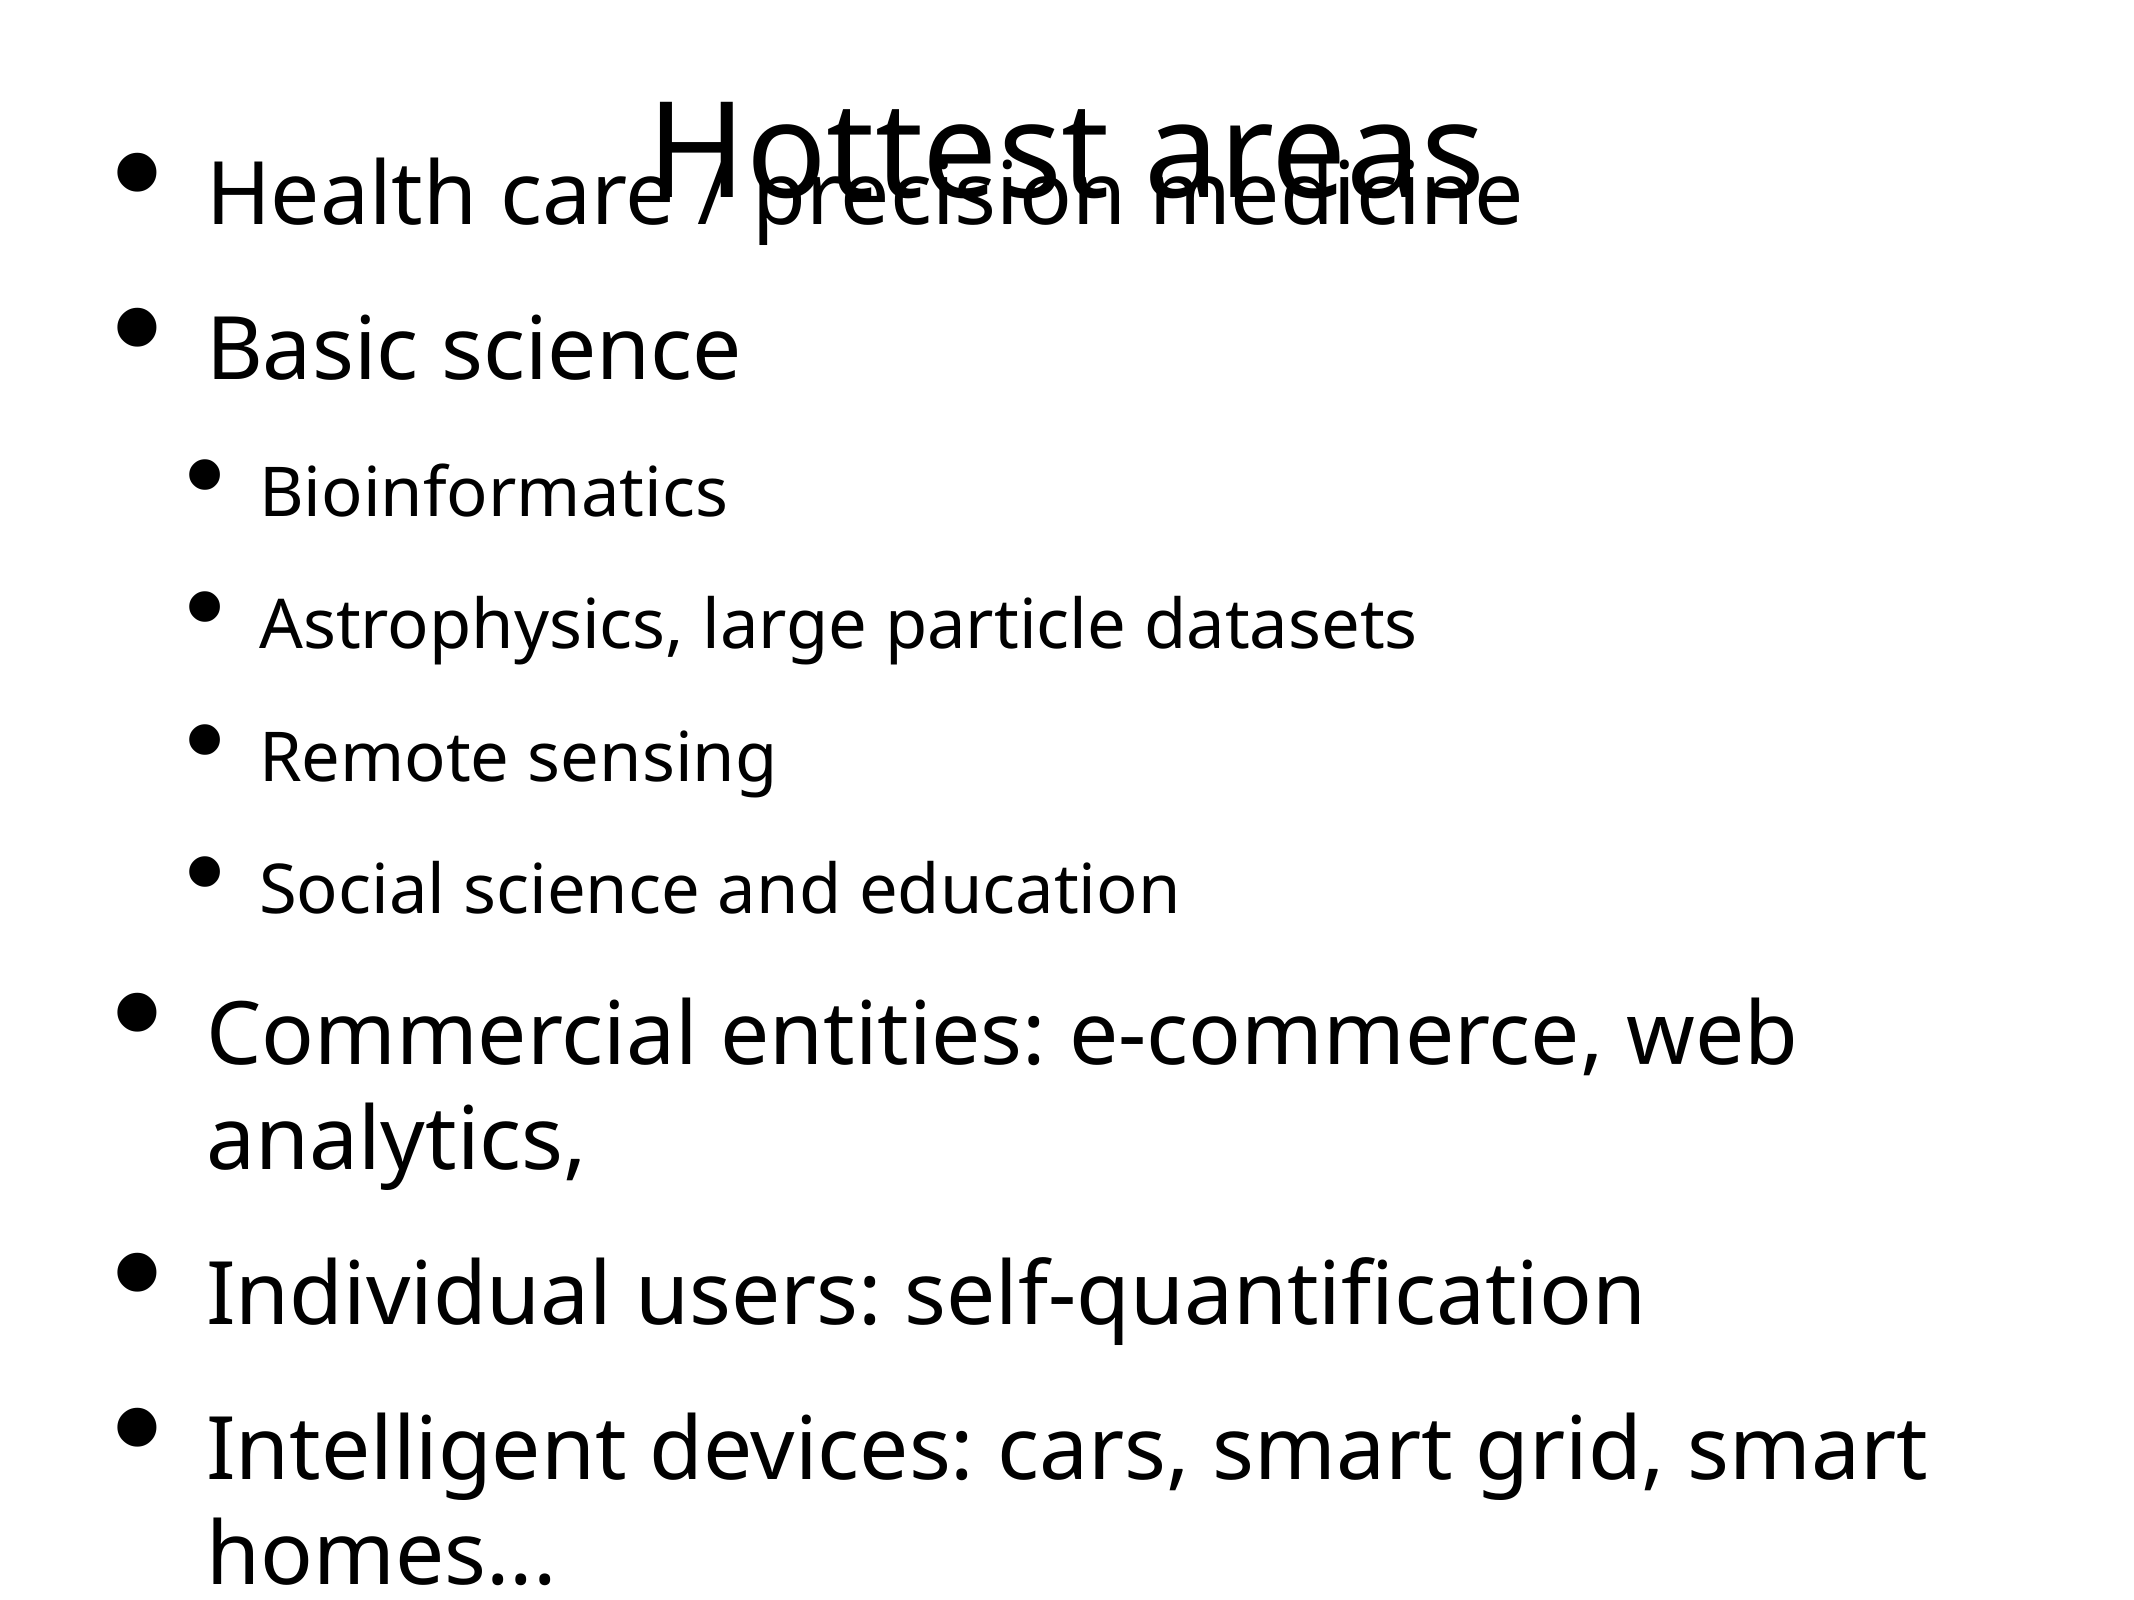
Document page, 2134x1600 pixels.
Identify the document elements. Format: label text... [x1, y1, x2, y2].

text_box Hottest areas [85, 55, 2048, 232]
list Health care / precision medicine Basic science Bioinformatics Astrophysics, large particle datasets Remote sensing Social science and education Commercial entities: e-commerce, web analytics, Individual users: self-quantification Intelligent devices: cars, smart grid, smart homes... [51, 193, 2082, 1547]
